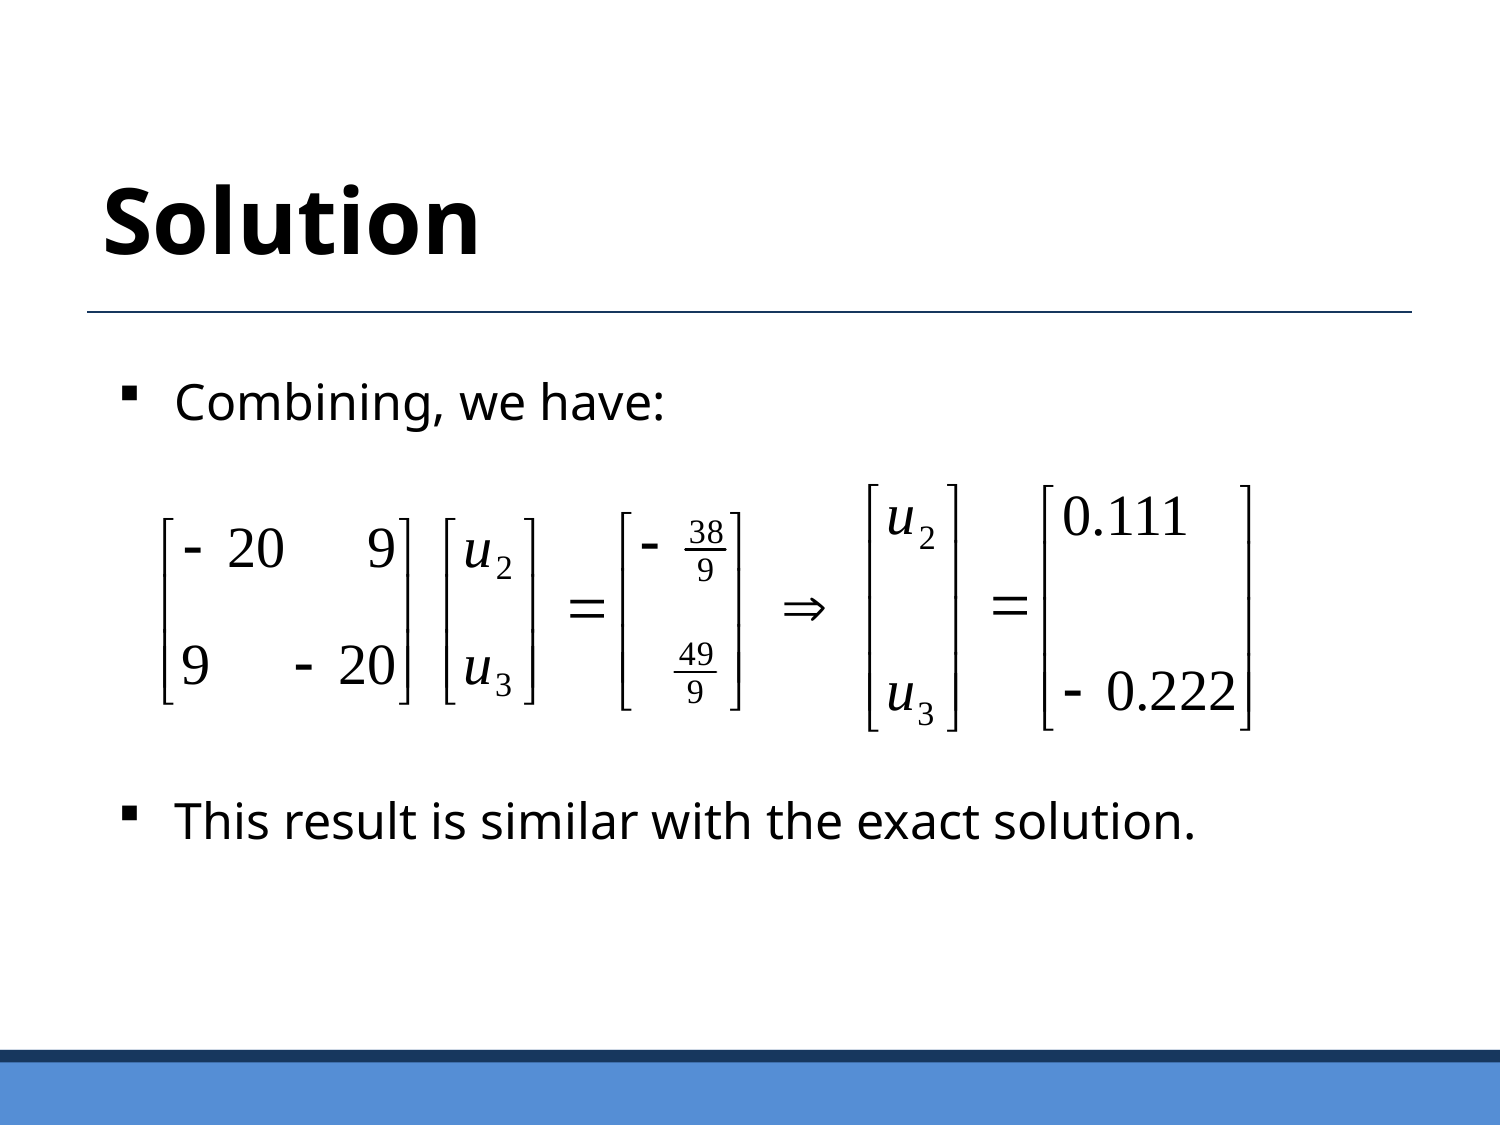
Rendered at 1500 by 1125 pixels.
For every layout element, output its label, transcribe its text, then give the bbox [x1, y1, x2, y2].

text_box Solution [87, 124, 1438, 313]
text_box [854, 471, 1273, 746]
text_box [149, 499, 849, 724]
list Combining, we have: This result is similar with the exact solution. [103, 362, 1388, 1001]
text_box [0, 1064, 1500, 1125]
text_box [0, 1048, 1500, 1064]
